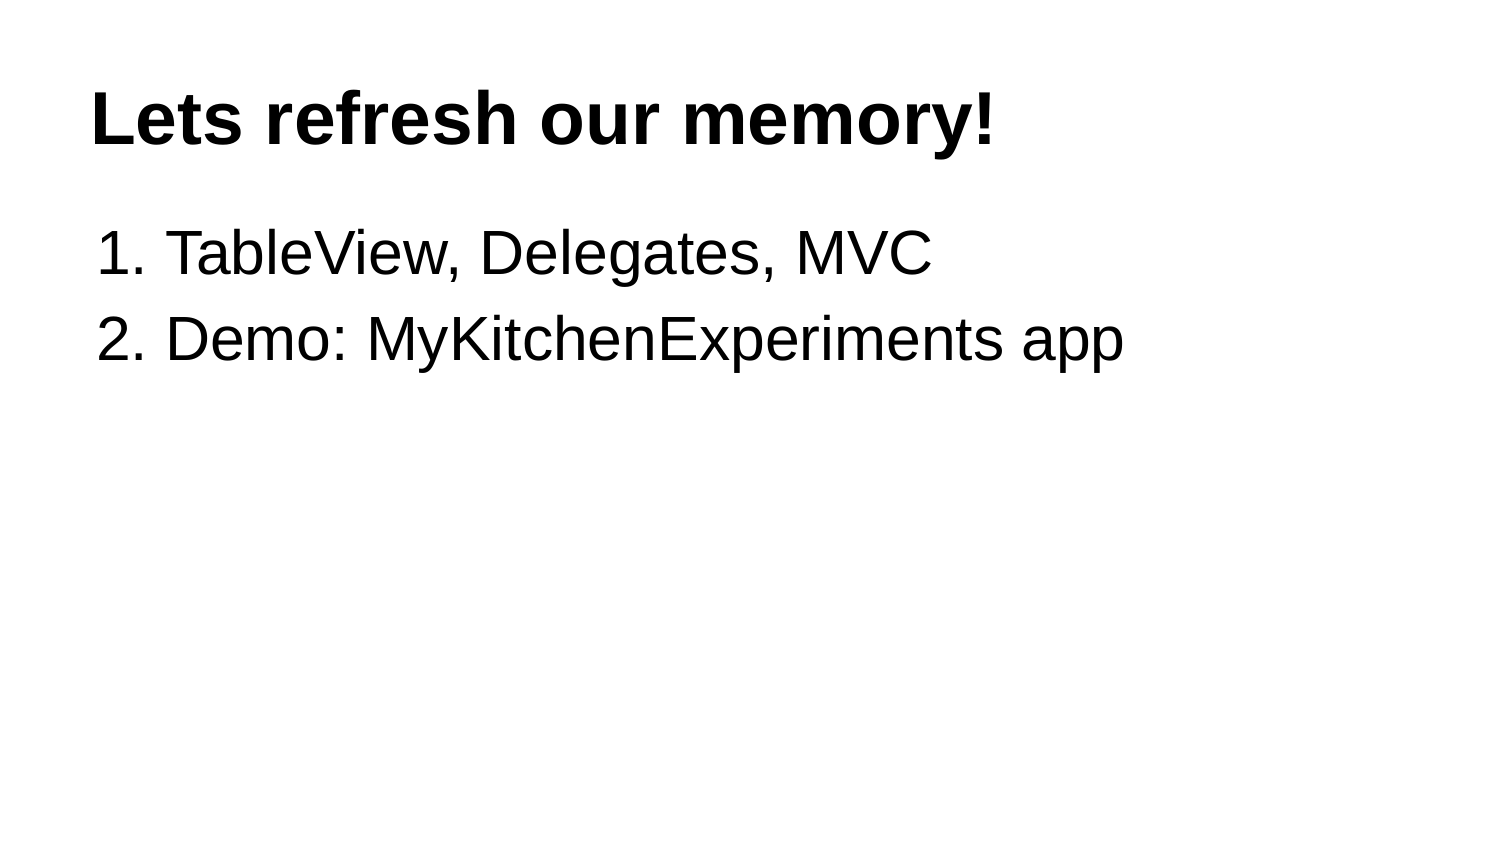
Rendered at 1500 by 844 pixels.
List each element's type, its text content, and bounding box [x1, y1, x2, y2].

title Lets refresh our memory! [75, 33, 1425, 175]
list TableView, Delegates, MVC Demo: MyKitchenExperiments app [75, 196, 1425, 808]
